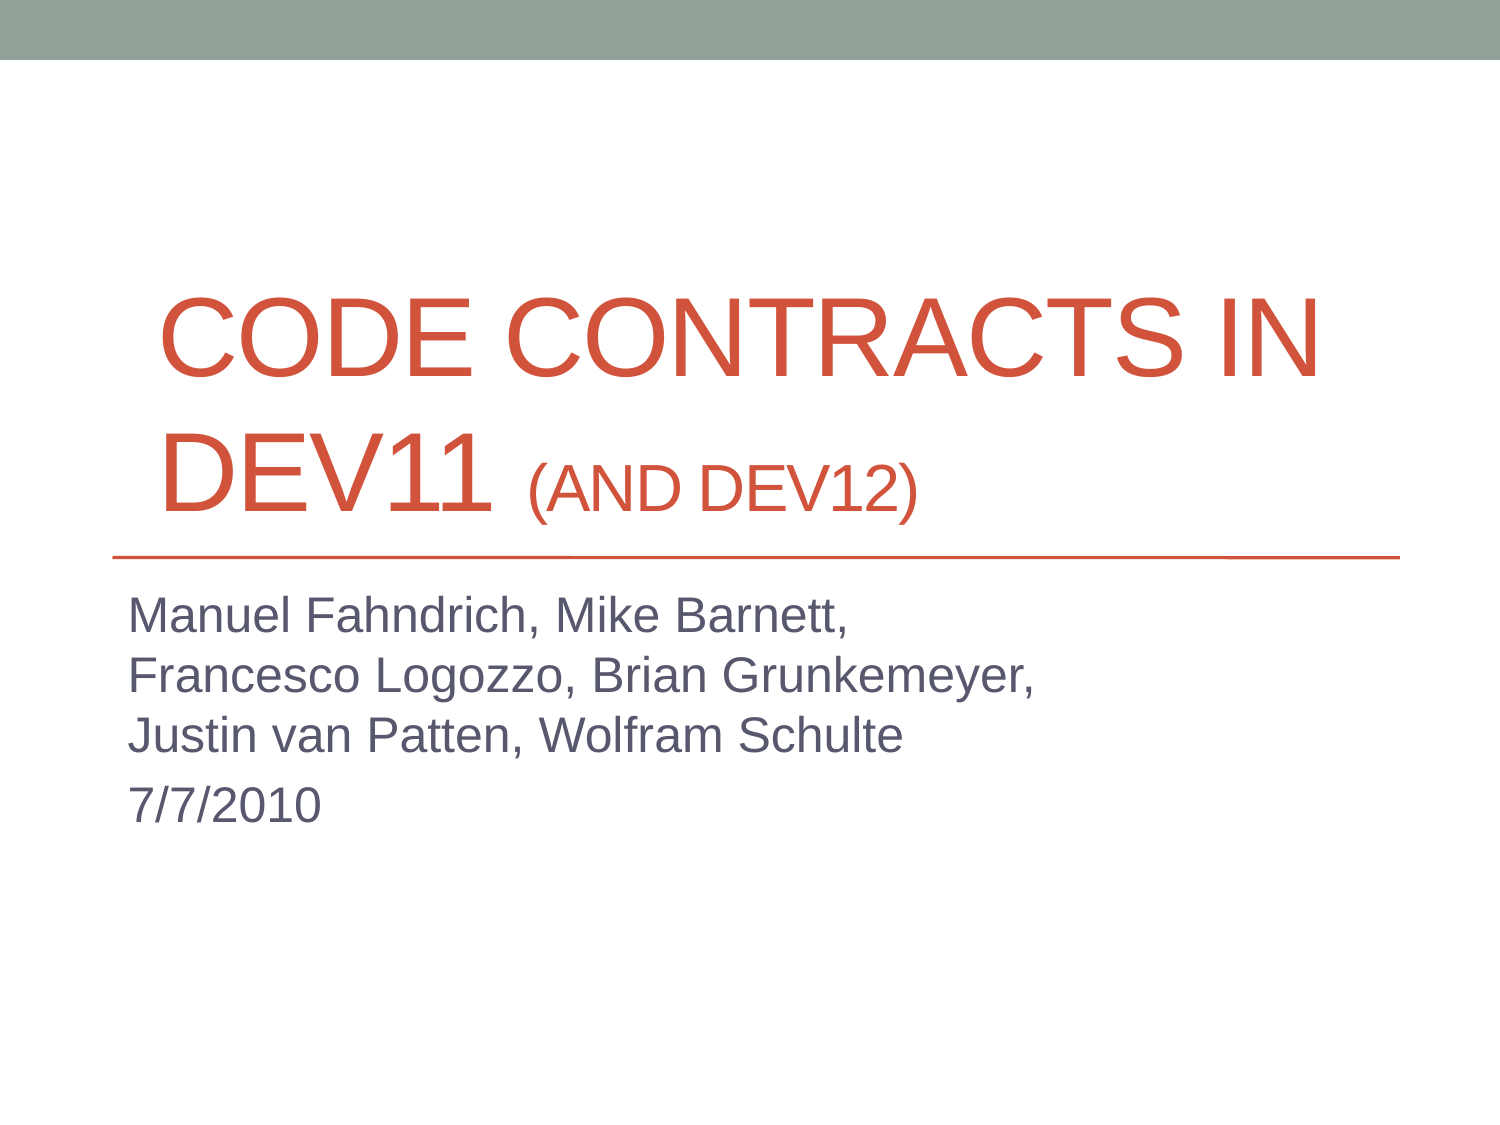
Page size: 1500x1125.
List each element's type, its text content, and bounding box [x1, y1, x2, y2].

subtitle Manuel Fahndrich, Mike Barnett, Francesco Logozzo, Brian Grunkemeyer, Justin van Patten, Wolfram Schulte 7/7/2010 [112, 575, 1163, 863]
title Code Contracts in dev11 (and dev12) [112, 224, 1400, 542]
